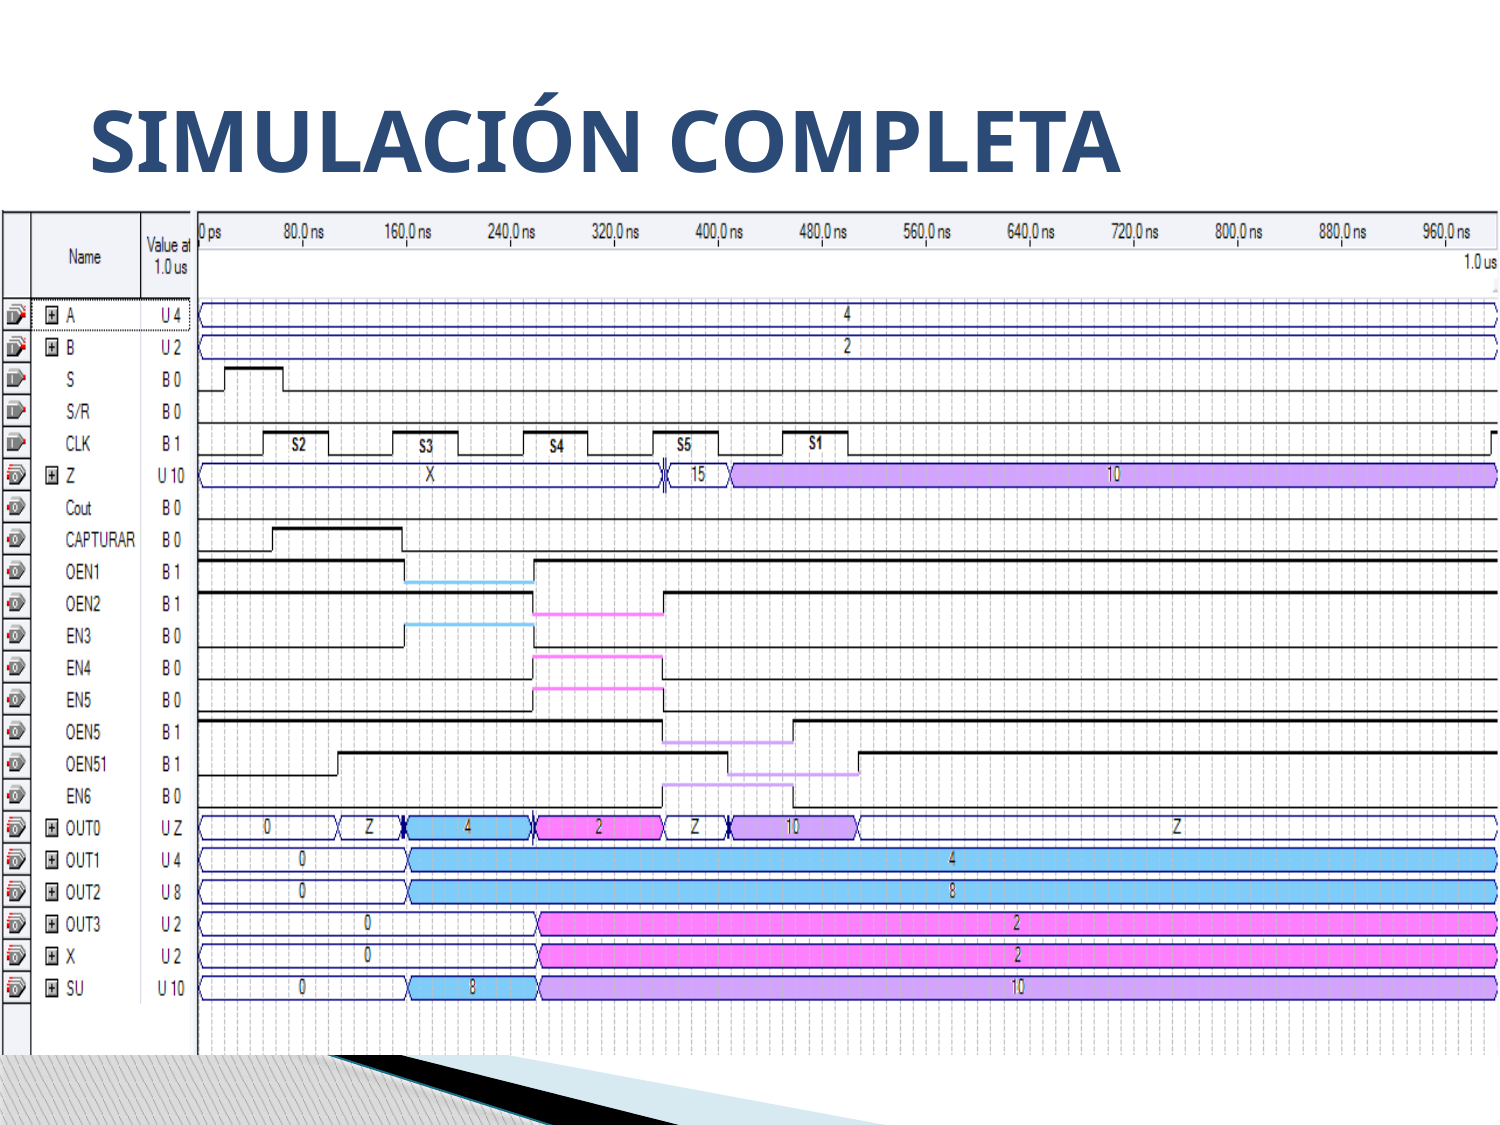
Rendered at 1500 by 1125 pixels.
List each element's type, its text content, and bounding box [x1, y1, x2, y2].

picture [0, 210, 1500, 1055]
title SIMULACIÓN COMPLETA [75, 45, 1425, 209]
